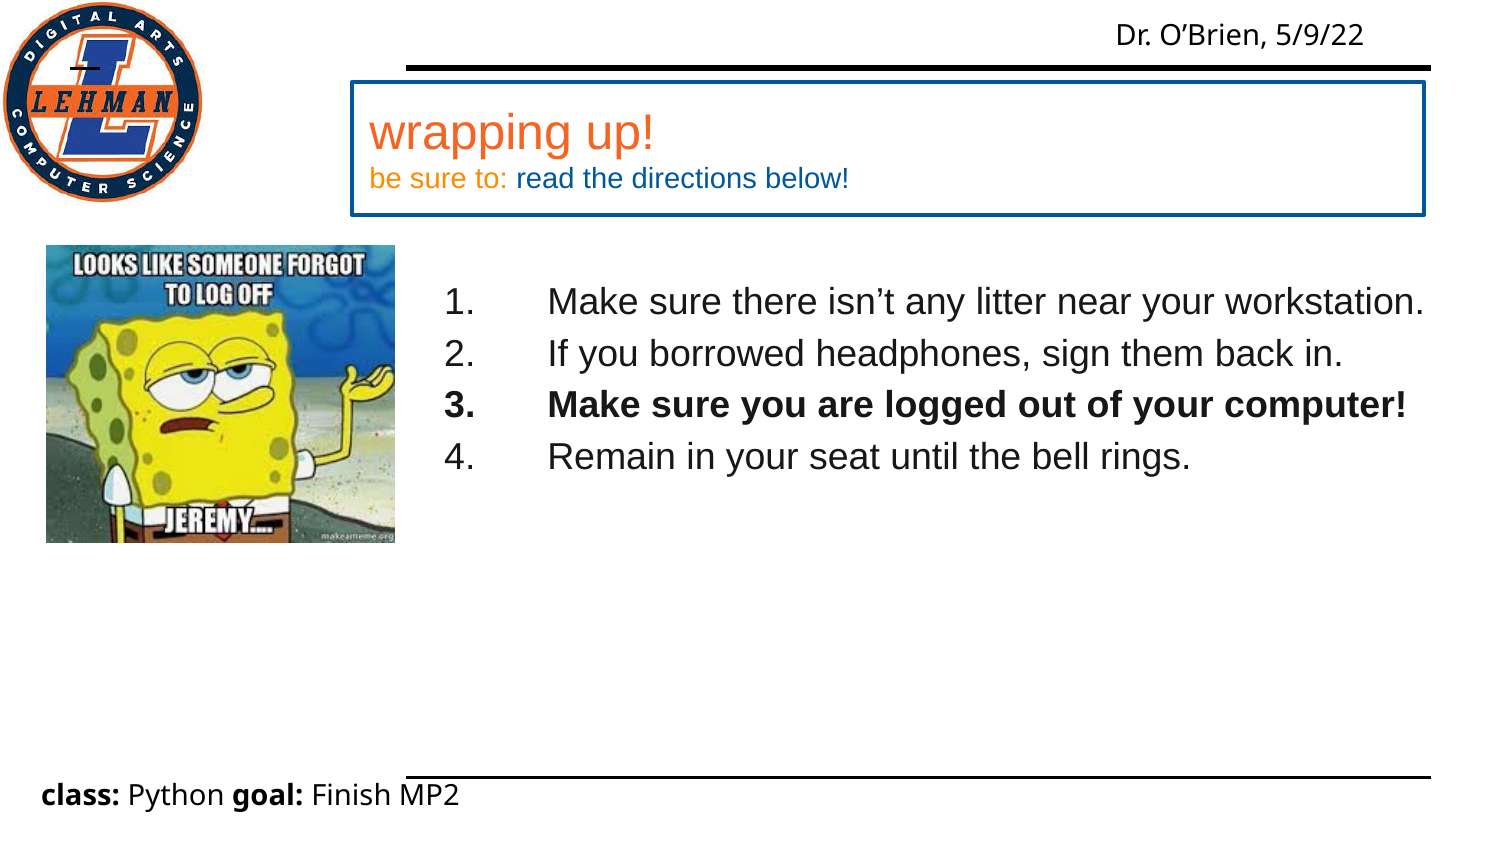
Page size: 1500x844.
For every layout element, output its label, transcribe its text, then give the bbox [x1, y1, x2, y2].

picture [45, 245, 396, 543]
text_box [351, 81, 1425, 216]
text_box Make sure there isn’t any litter near your workstation. If you borrowed headphones, sign them back in. Make sure you are logged out of your computer! Remain in your seat until the bell rings. [404, 230, 1500, 633]
picture [0, 0, 204, 204]
